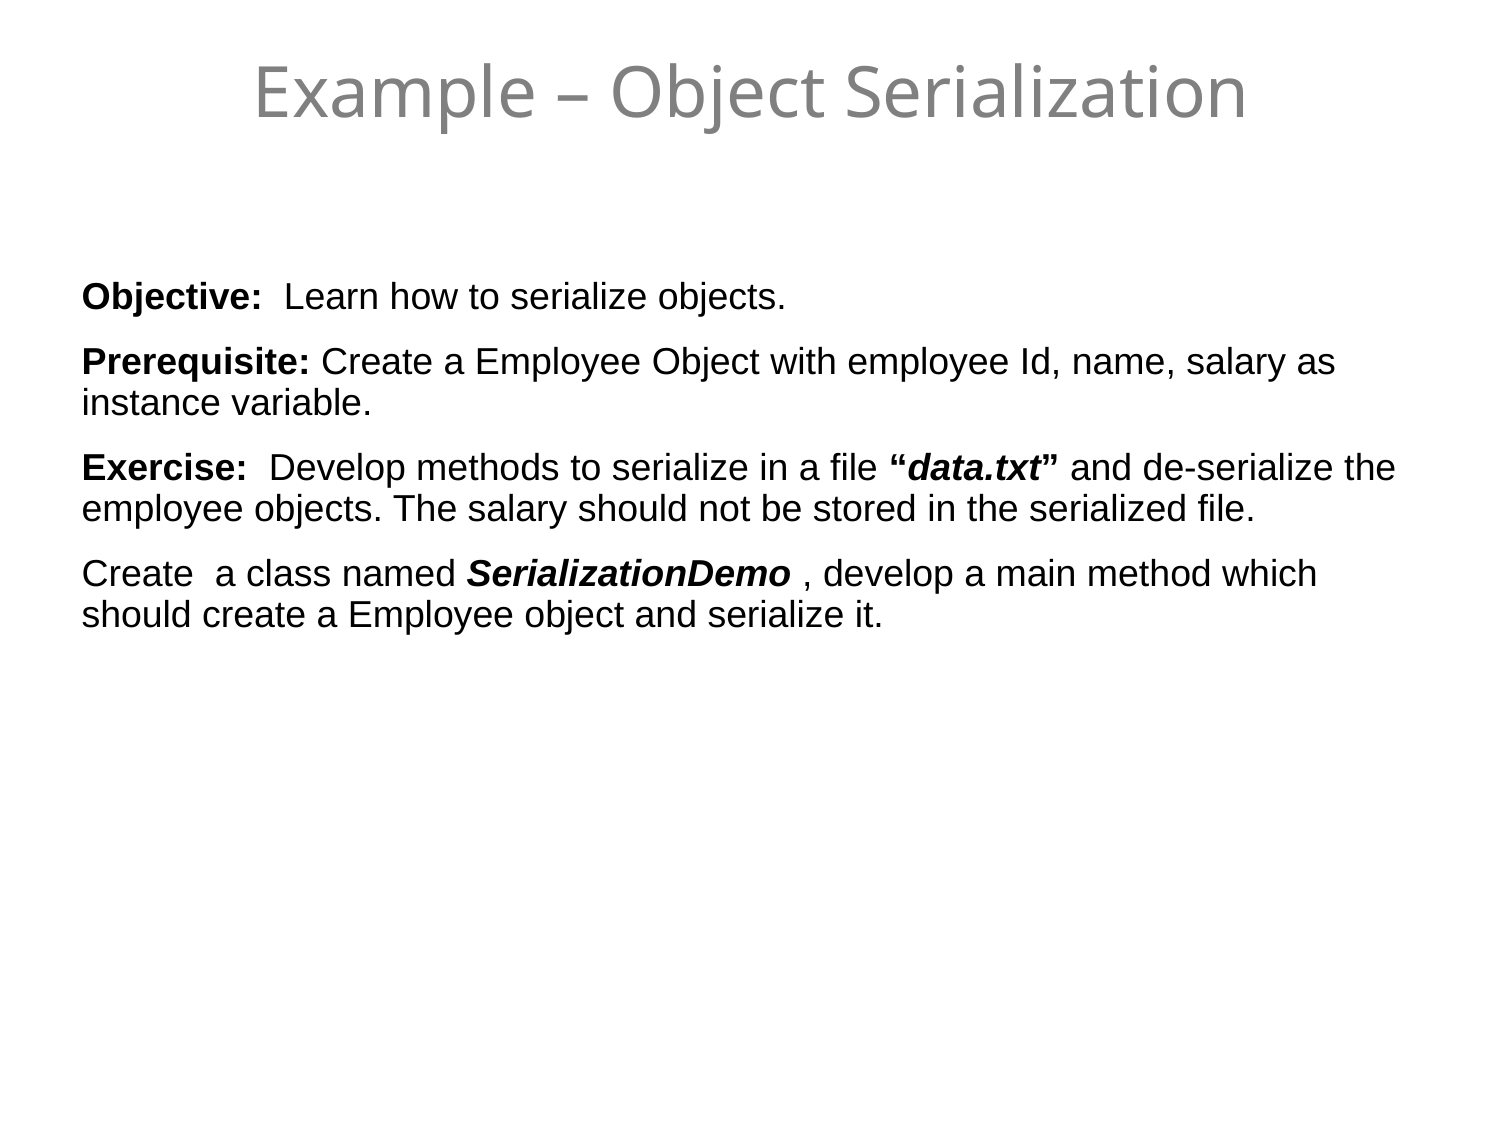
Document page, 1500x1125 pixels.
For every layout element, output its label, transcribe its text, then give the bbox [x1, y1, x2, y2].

list Objective: Learn how to serialize objects. Prerequisite: Create a Employee Object with employee Id, name, salary as instance variable. Exercise: Develop methods to serialize in a file “data.txt” and de-serialize the employee objects. The salary should not be stored in the serialized file. Create a class named SerializationDemo , develop a main method which should create a Employee object and serialize it. [66, 269, 1425, 990]
title Example – Object Serialization [237, 2, 1500, 188]
